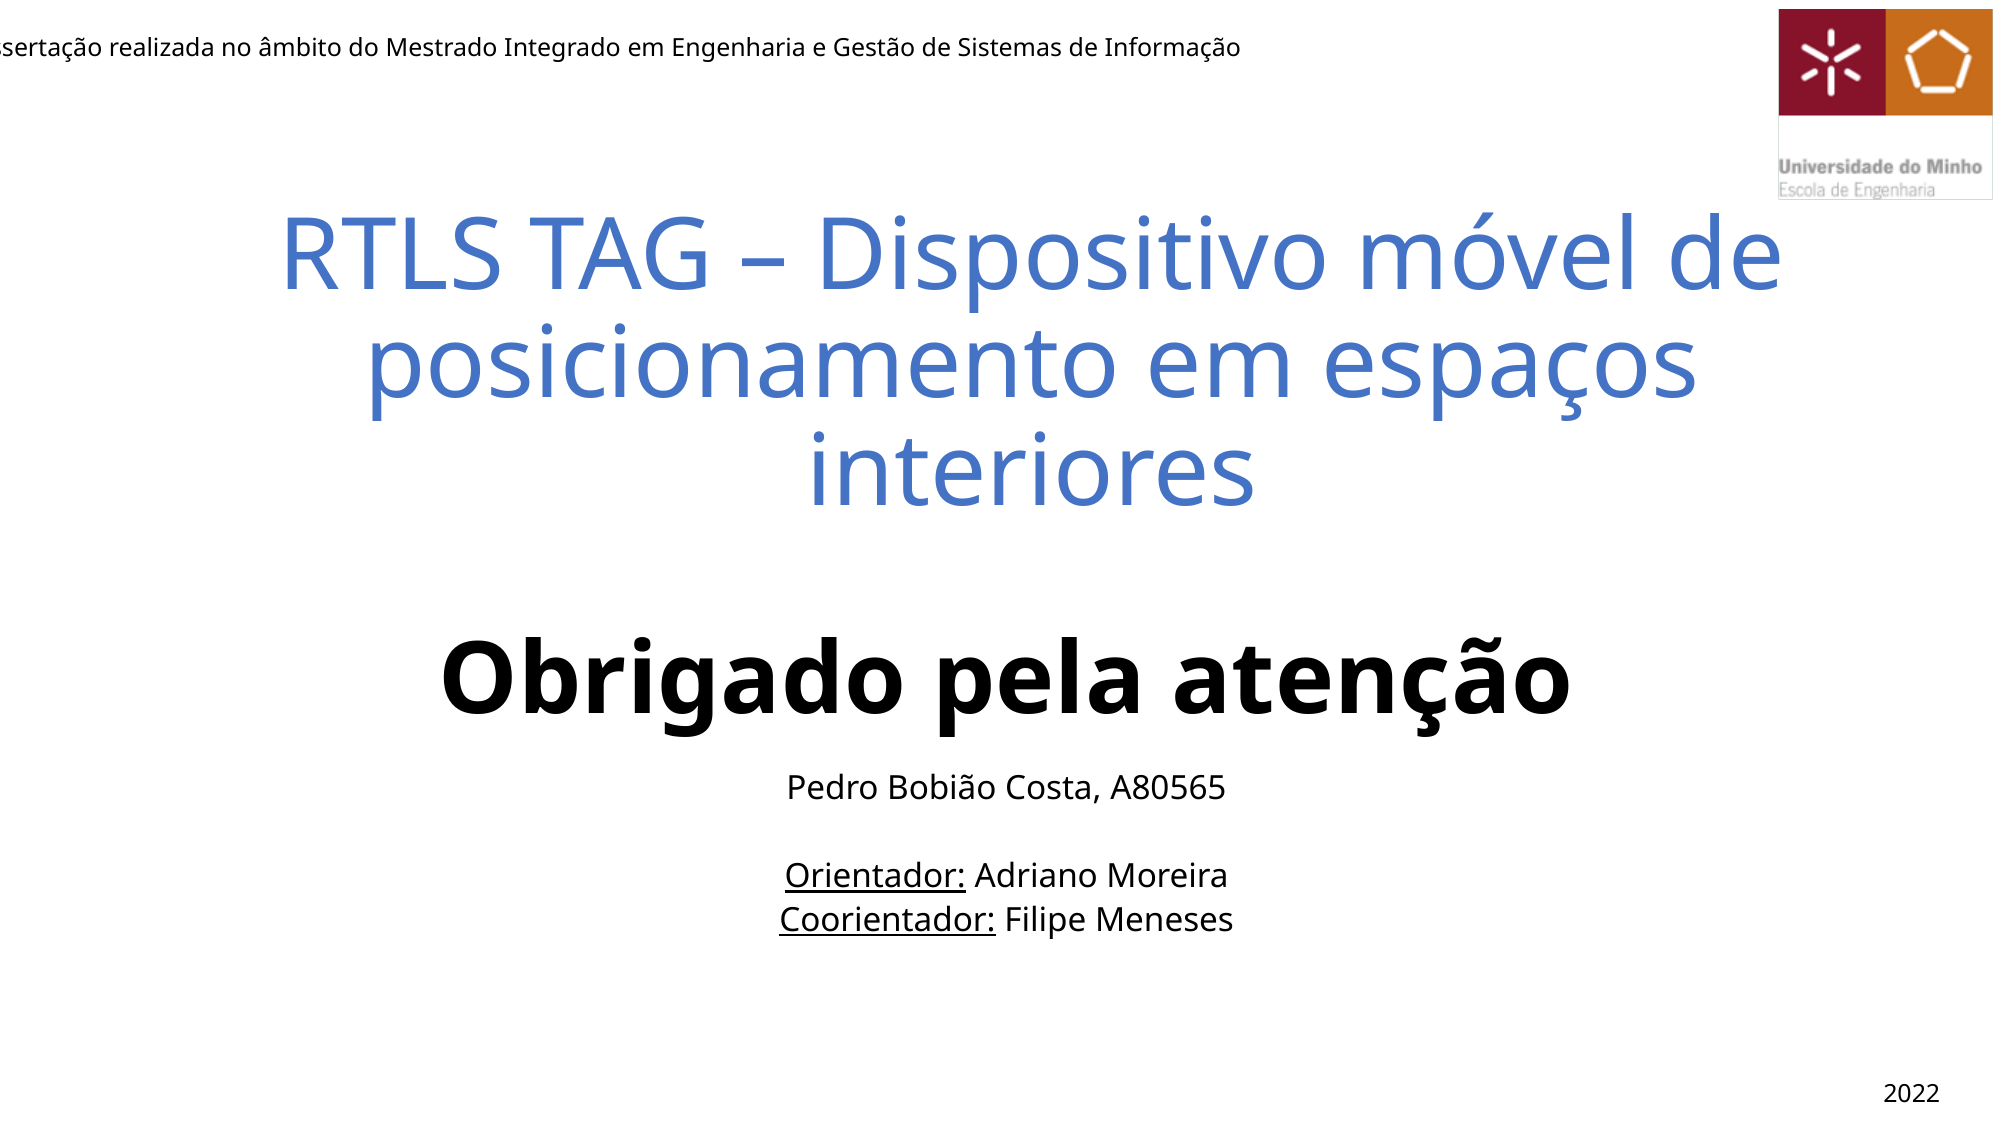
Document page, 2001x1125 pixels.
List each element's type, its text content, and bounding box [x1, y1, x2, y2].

text_box Obrigado pela atenção [127, 408, 1886, 743]
slide_number 27 [1503, 1040, 1954, 1101]
text_box 2022 [1162, 1070, 2000, 1115]
text_box Dissertação realizada no âmbito do Mestrado Integrado em Engenharia e Gestão de Sistemas de Informação [0, 23, 1355, 69]
text_box Pedro Bobião Costa, A80565 Orientador: Adriano Moreira Coorientador: Filipe Meneses [578, 743, 1435, 1010]
picture [1672, 9, 2000, 248]
text_box RTLS TAG – Dispositivo móvel de posicionamento em espaços interiores [153, 201, 1912, 535]
